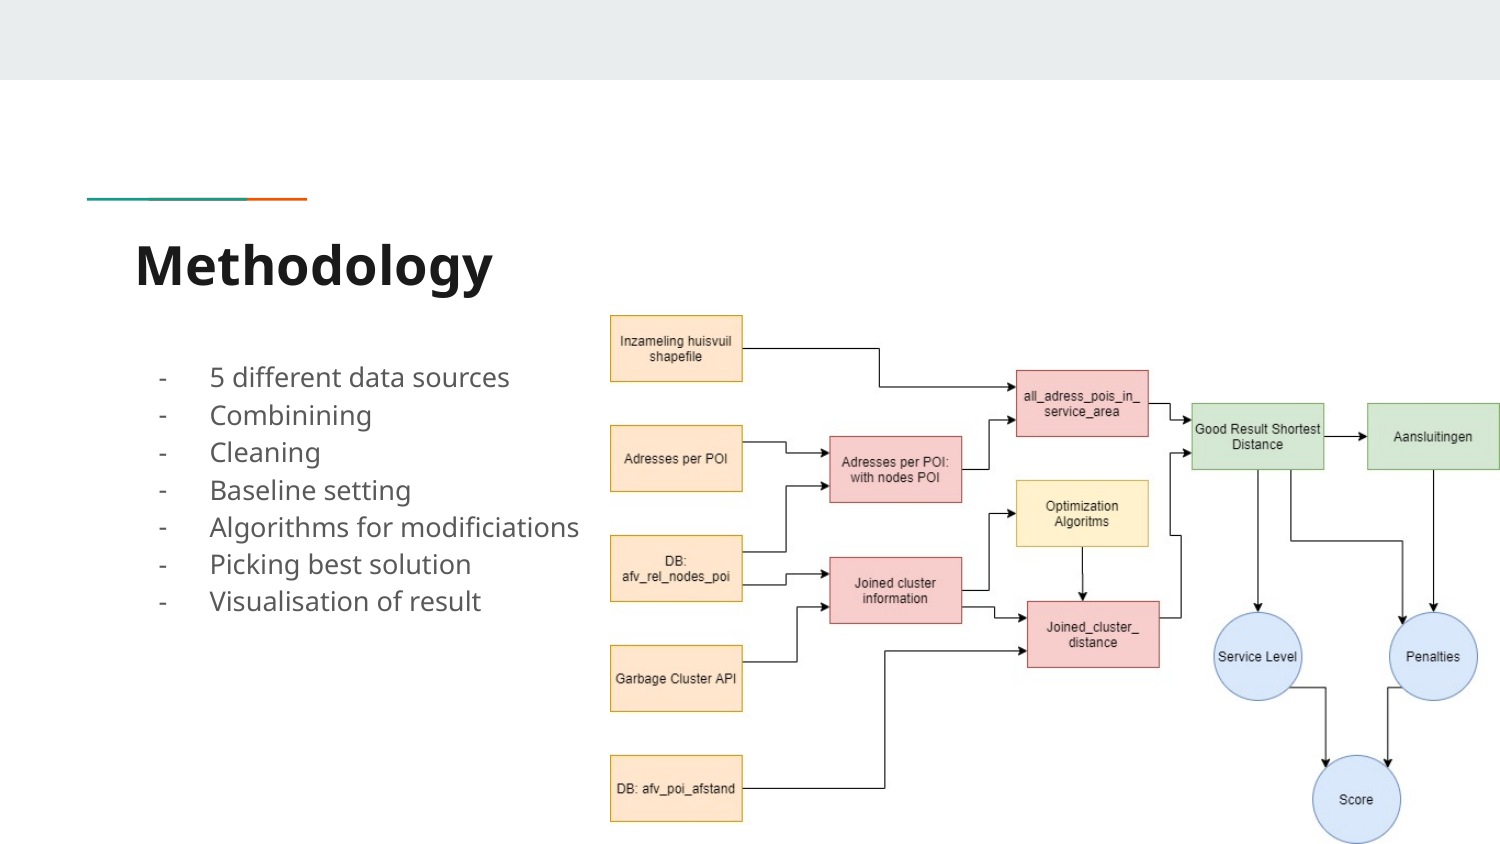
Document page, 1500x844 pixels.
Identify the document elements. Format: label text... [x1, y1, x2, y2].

picture [609, 315, 1500, 844]
title Methodology [119, 216, 1381, 305]
list 5 different data sources Combinining Cleaning Baseline setting Algorithms for modificiations Picking best solution Visualisation of result [119, 341, 604, 712]
